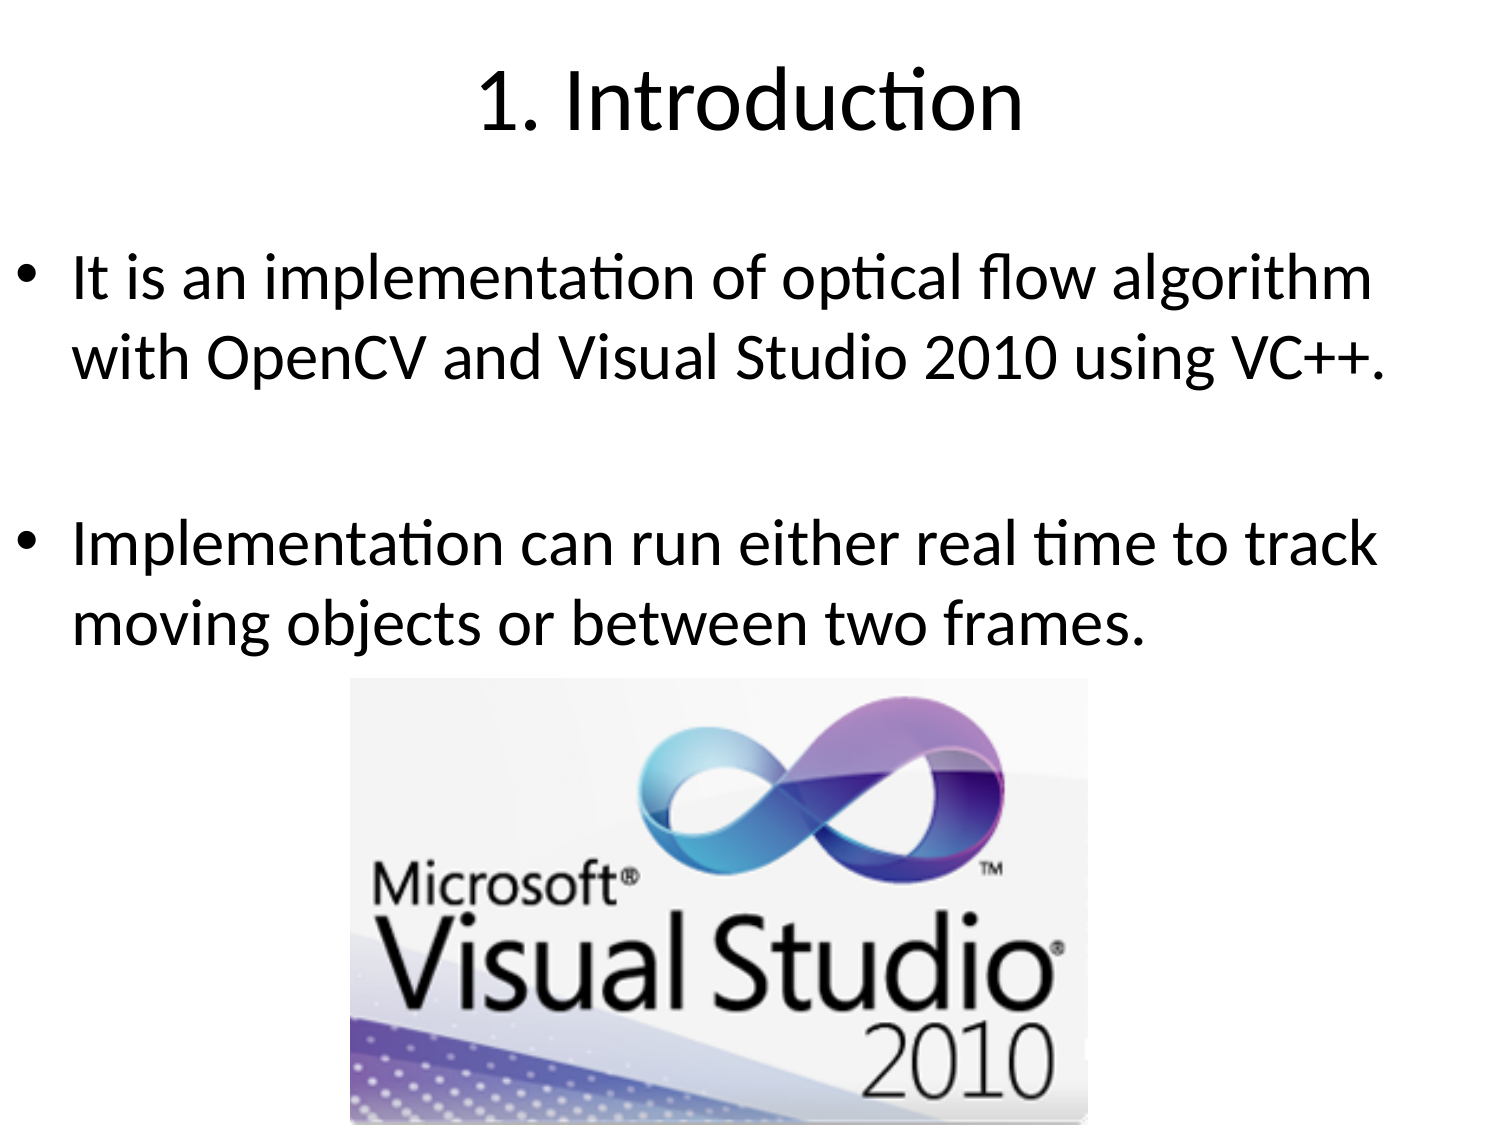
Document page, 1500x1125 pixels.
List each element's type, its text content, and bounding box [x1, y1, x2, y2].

title 1. Introduction [0, 0, 1500, 188]
list It is an implementation of optical flow algorithm with OpenCV and Visual Studio 2010 using VC++. Implementation can run either real time to track moving objects or between two frames. [0, 224, 1500, 1125]
picture [349, 677, 1088, 1125]
